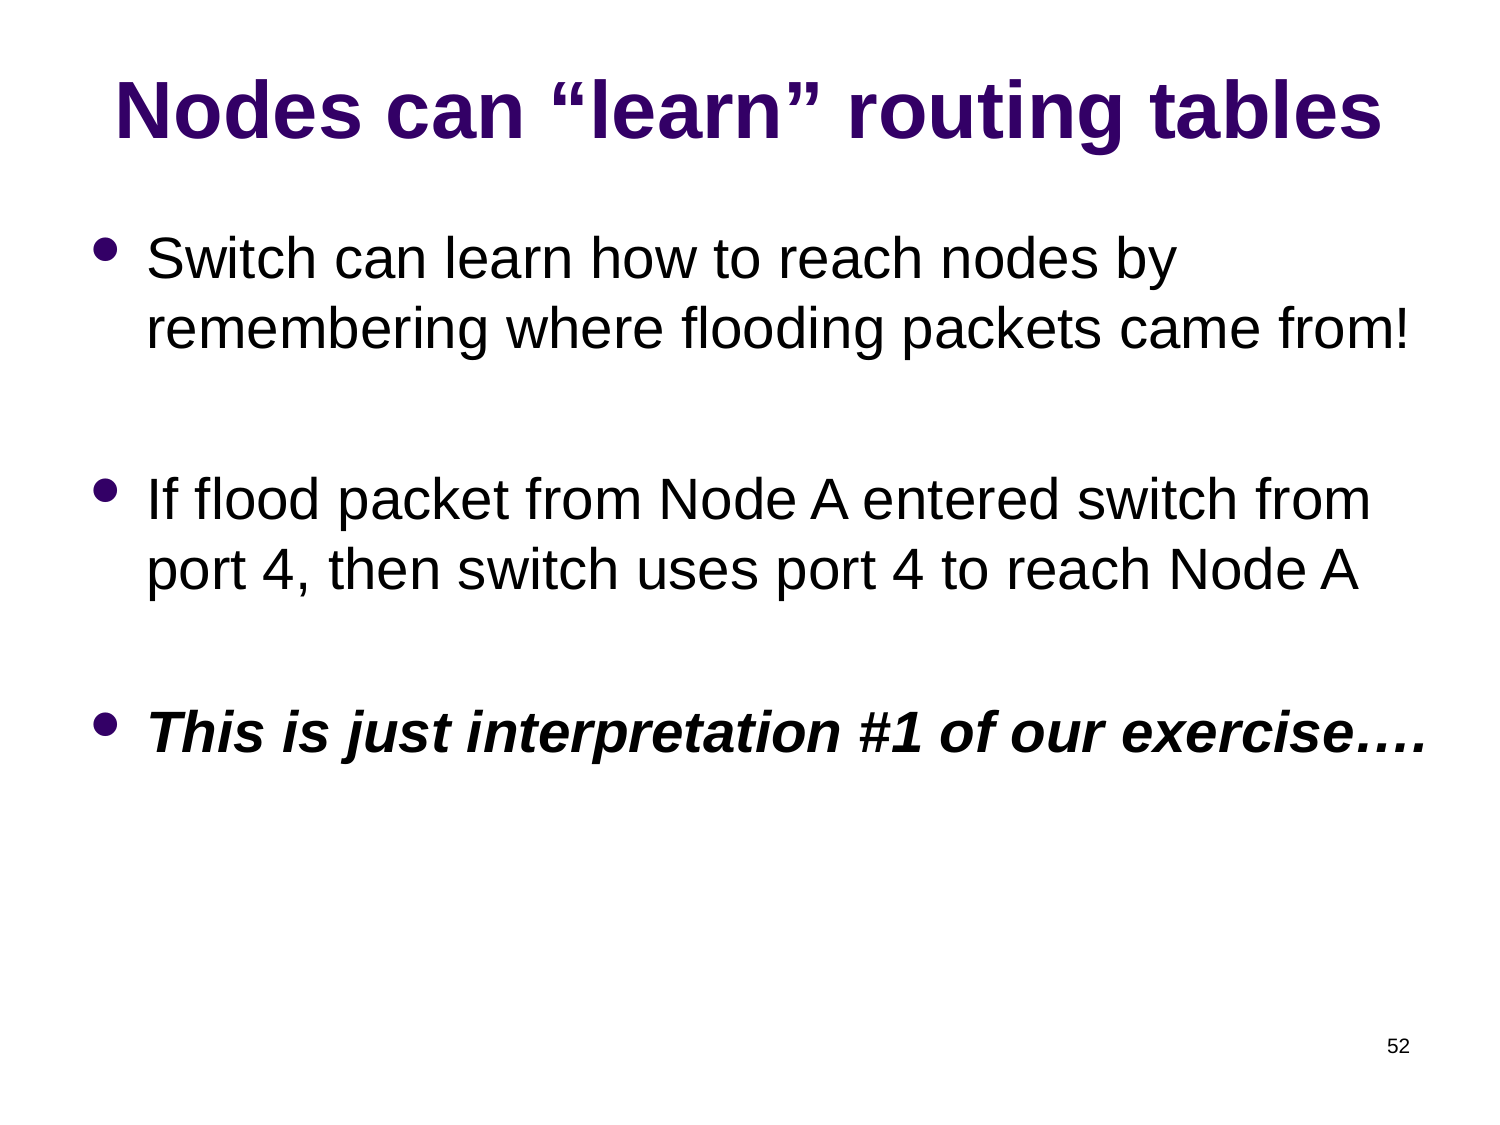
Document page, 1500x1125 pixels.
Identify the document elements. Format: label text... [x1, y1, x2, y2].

list Switch can learn how to reach nodes by remembering where flooding packets came from! If flood packet from Node A entered switch from port 4, then switch uses port 4 to reach Node A This is just interpretation #1 of our exercise…. [75, 212, 1475, 1006]
title Nodes can “learn” routing tables [0, 20, 1500, 163]
slide_number 52 [1074, 1024, 1426, 1101]
